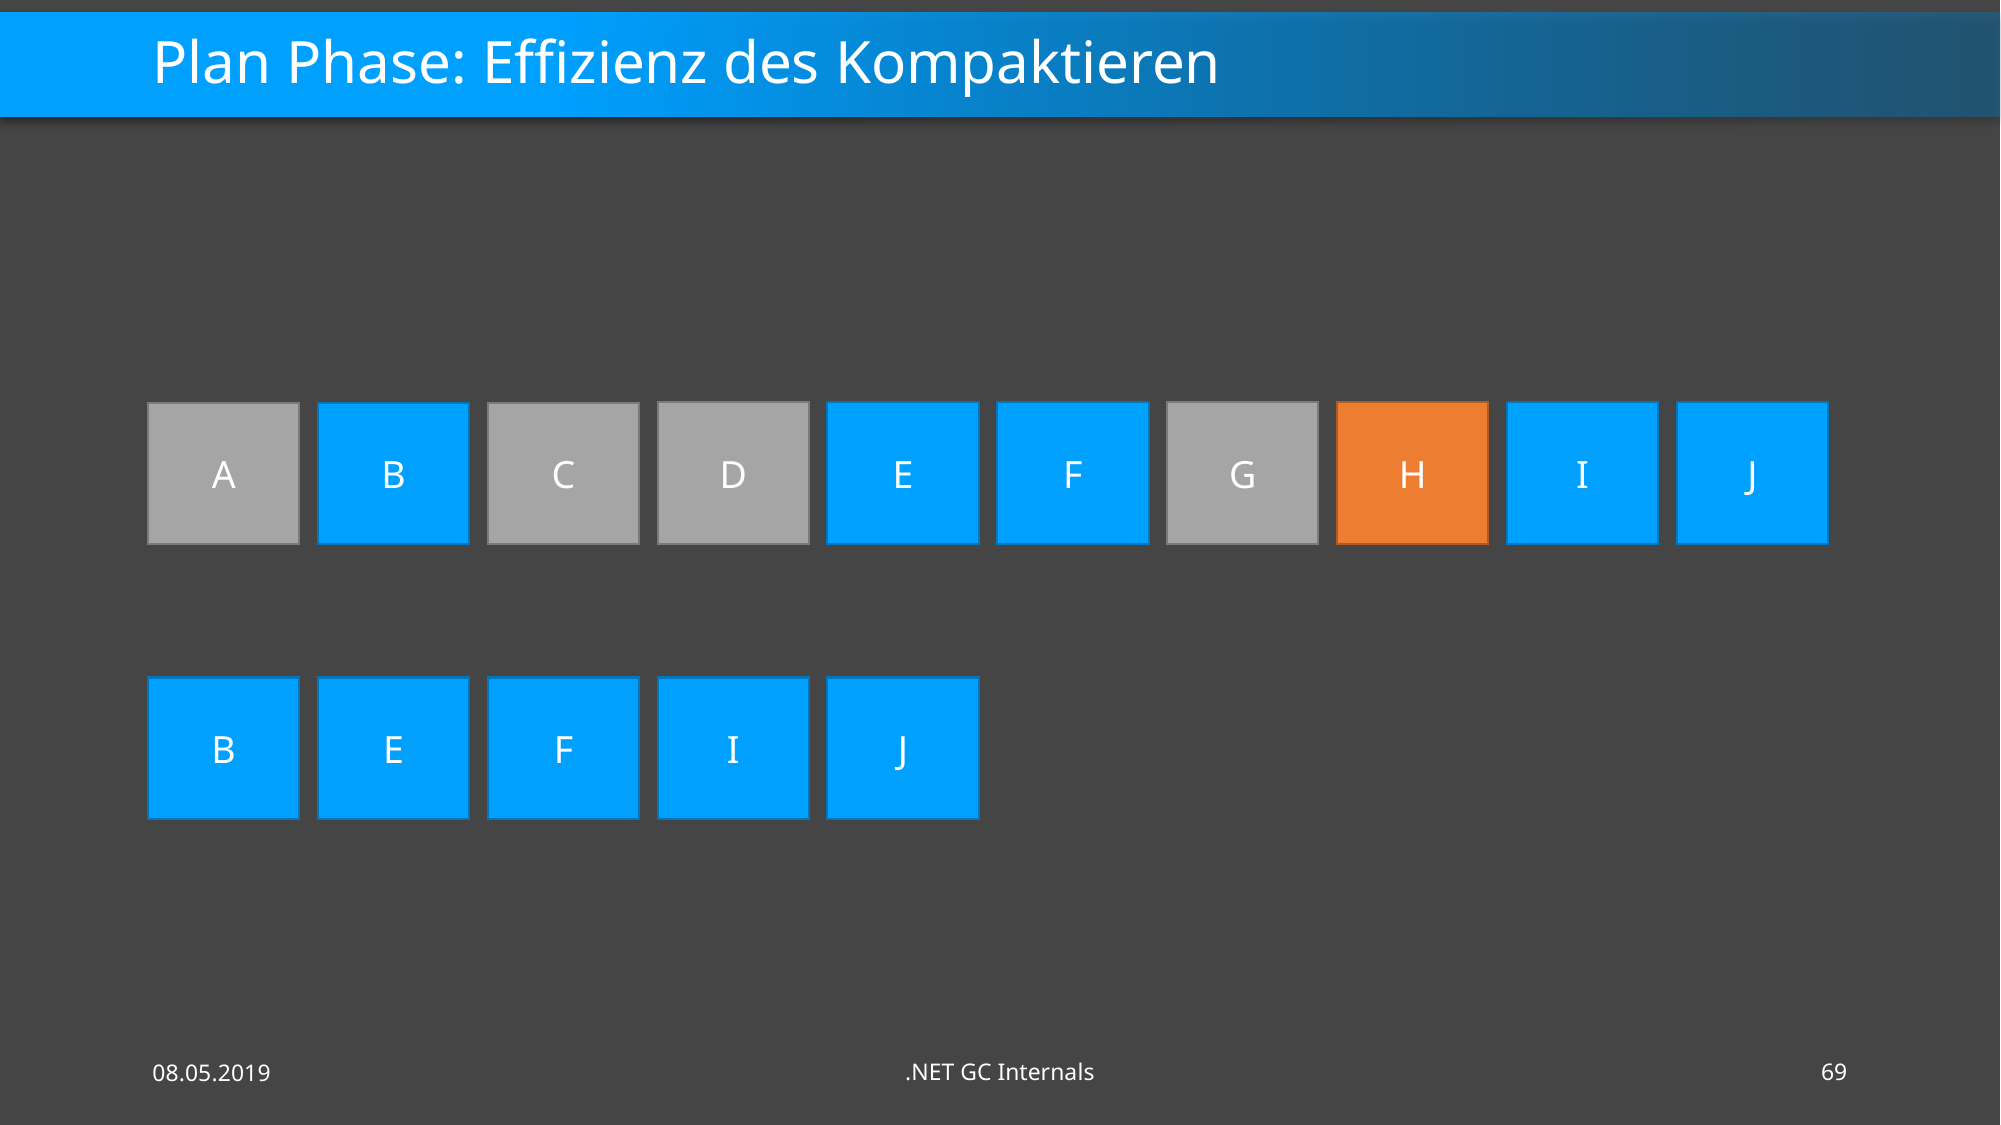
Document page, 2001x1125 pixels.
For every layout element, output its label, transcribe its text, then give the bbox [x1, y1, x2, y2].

text_box F [487, 676, 640, 820]
slide_number 69 [1412, 1042, 1863, 1103]
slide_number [137, 1042, 588, 1103]
footer .NET GC Internals [662, 1042, 1338, 1103]
title Plan Phase: Effizienz des Kompaktieren [137, 23, 1863, 107]
text_box F [996, 401, 1150, 545]
text_box J [1676, 401, 1829, 545]
text_box J [826, 676, 980, 820]
text_box D [657, 401, 810, 545]
text_box E [317, 676, 470, 820]
text_box C [487, 402, 640, 545]
text_box H [1336, 401, 1489, 545]
text_box G [1166, 401, 1319, 545]
text_box E [826, 401, 980, 545]
text_box B [147, 676, 300, 820]
text_box B [317, 402, 470, 545]
text_box A [147, 402, 300, 545]
text_box I [657, 676, 810, 820]
text_box I [1506, 401, 1659, 545]
